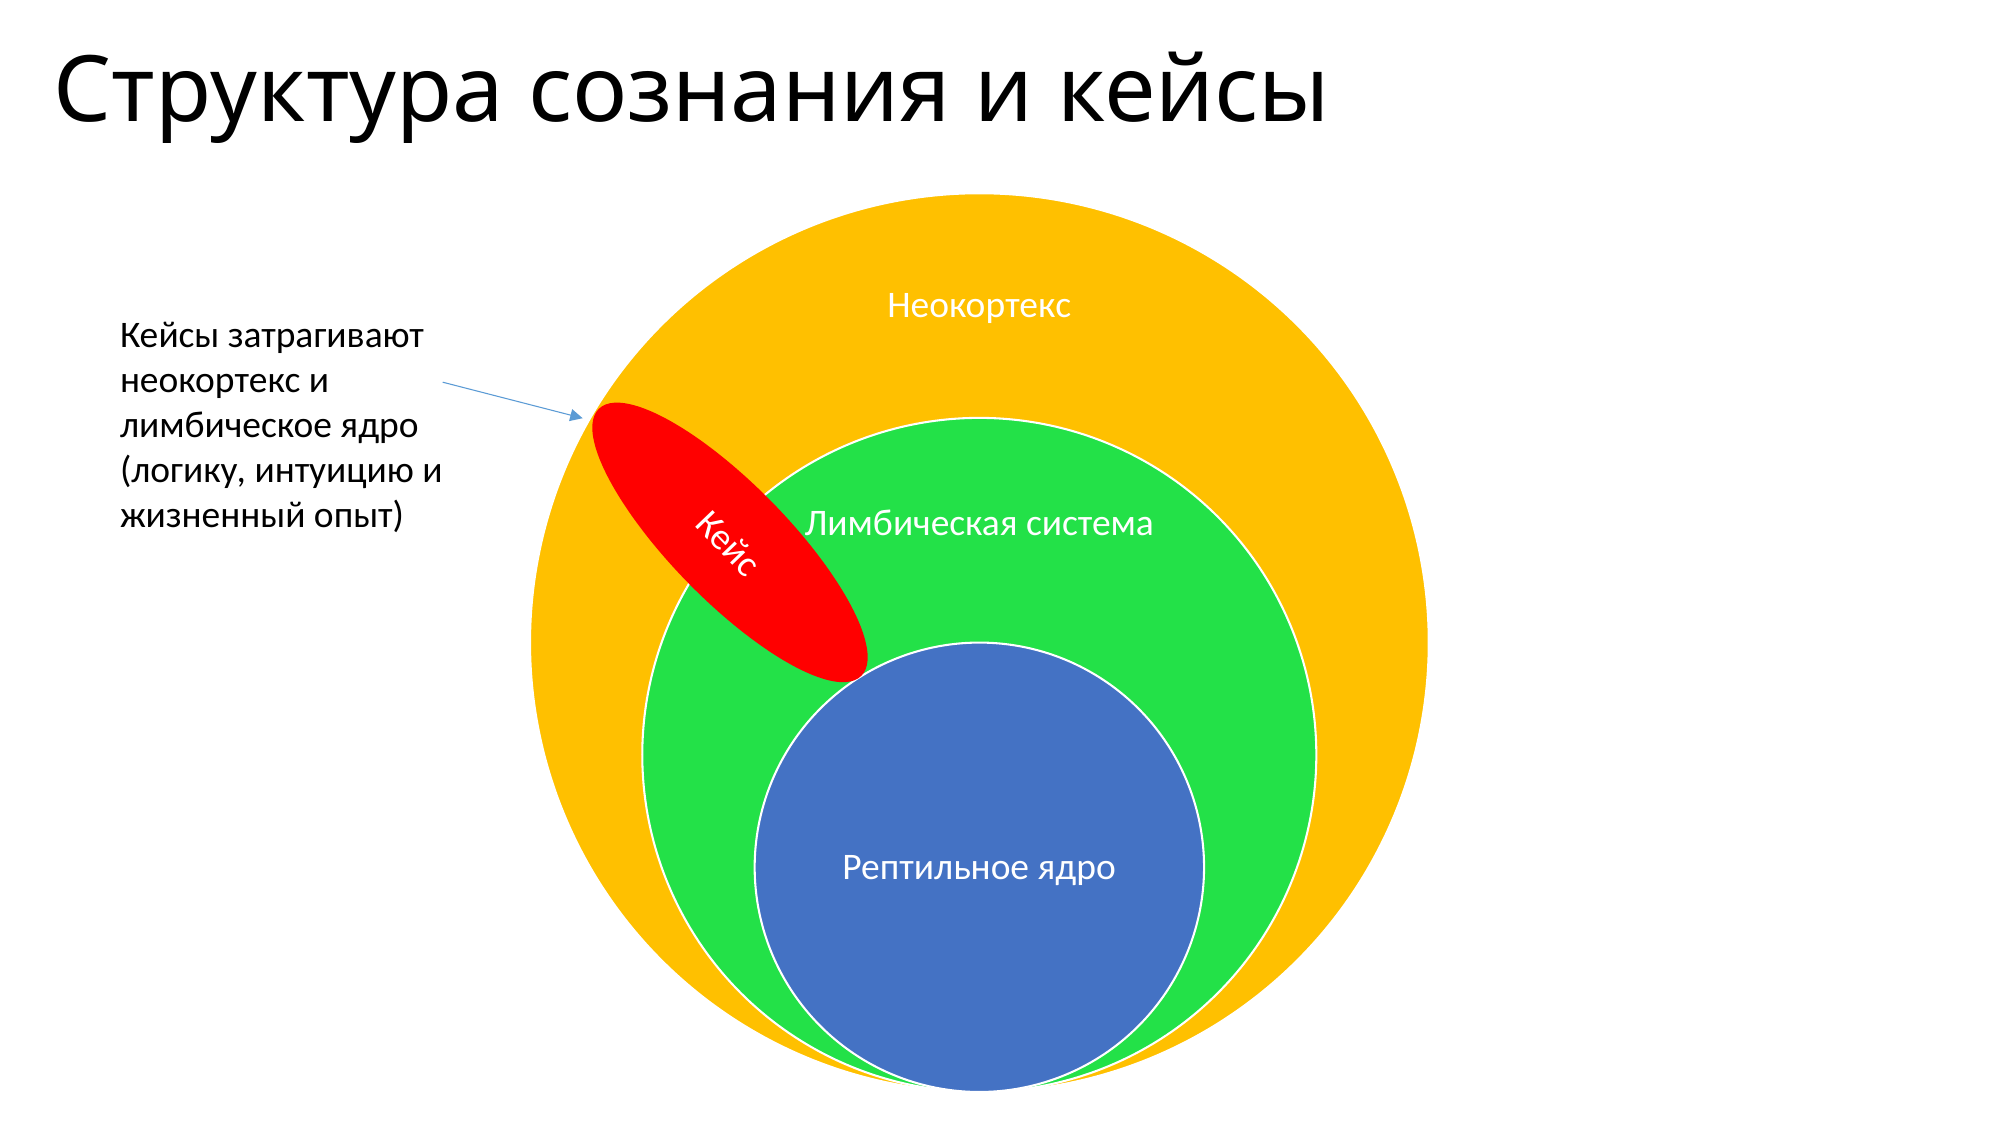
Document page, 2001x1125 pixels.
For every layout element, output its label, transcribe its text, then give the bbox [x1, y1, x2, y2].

title Структура сознания и кейсы [38, 31, 1846, 153]
text_box Кейсы затрагивают неокортекс и лимбическое ядро (логику, интуицию и жизненный опыт) [105, 302, 333, 543]
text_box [442, 382, 583, 419]
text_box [333, 193, 1626, 1093]
